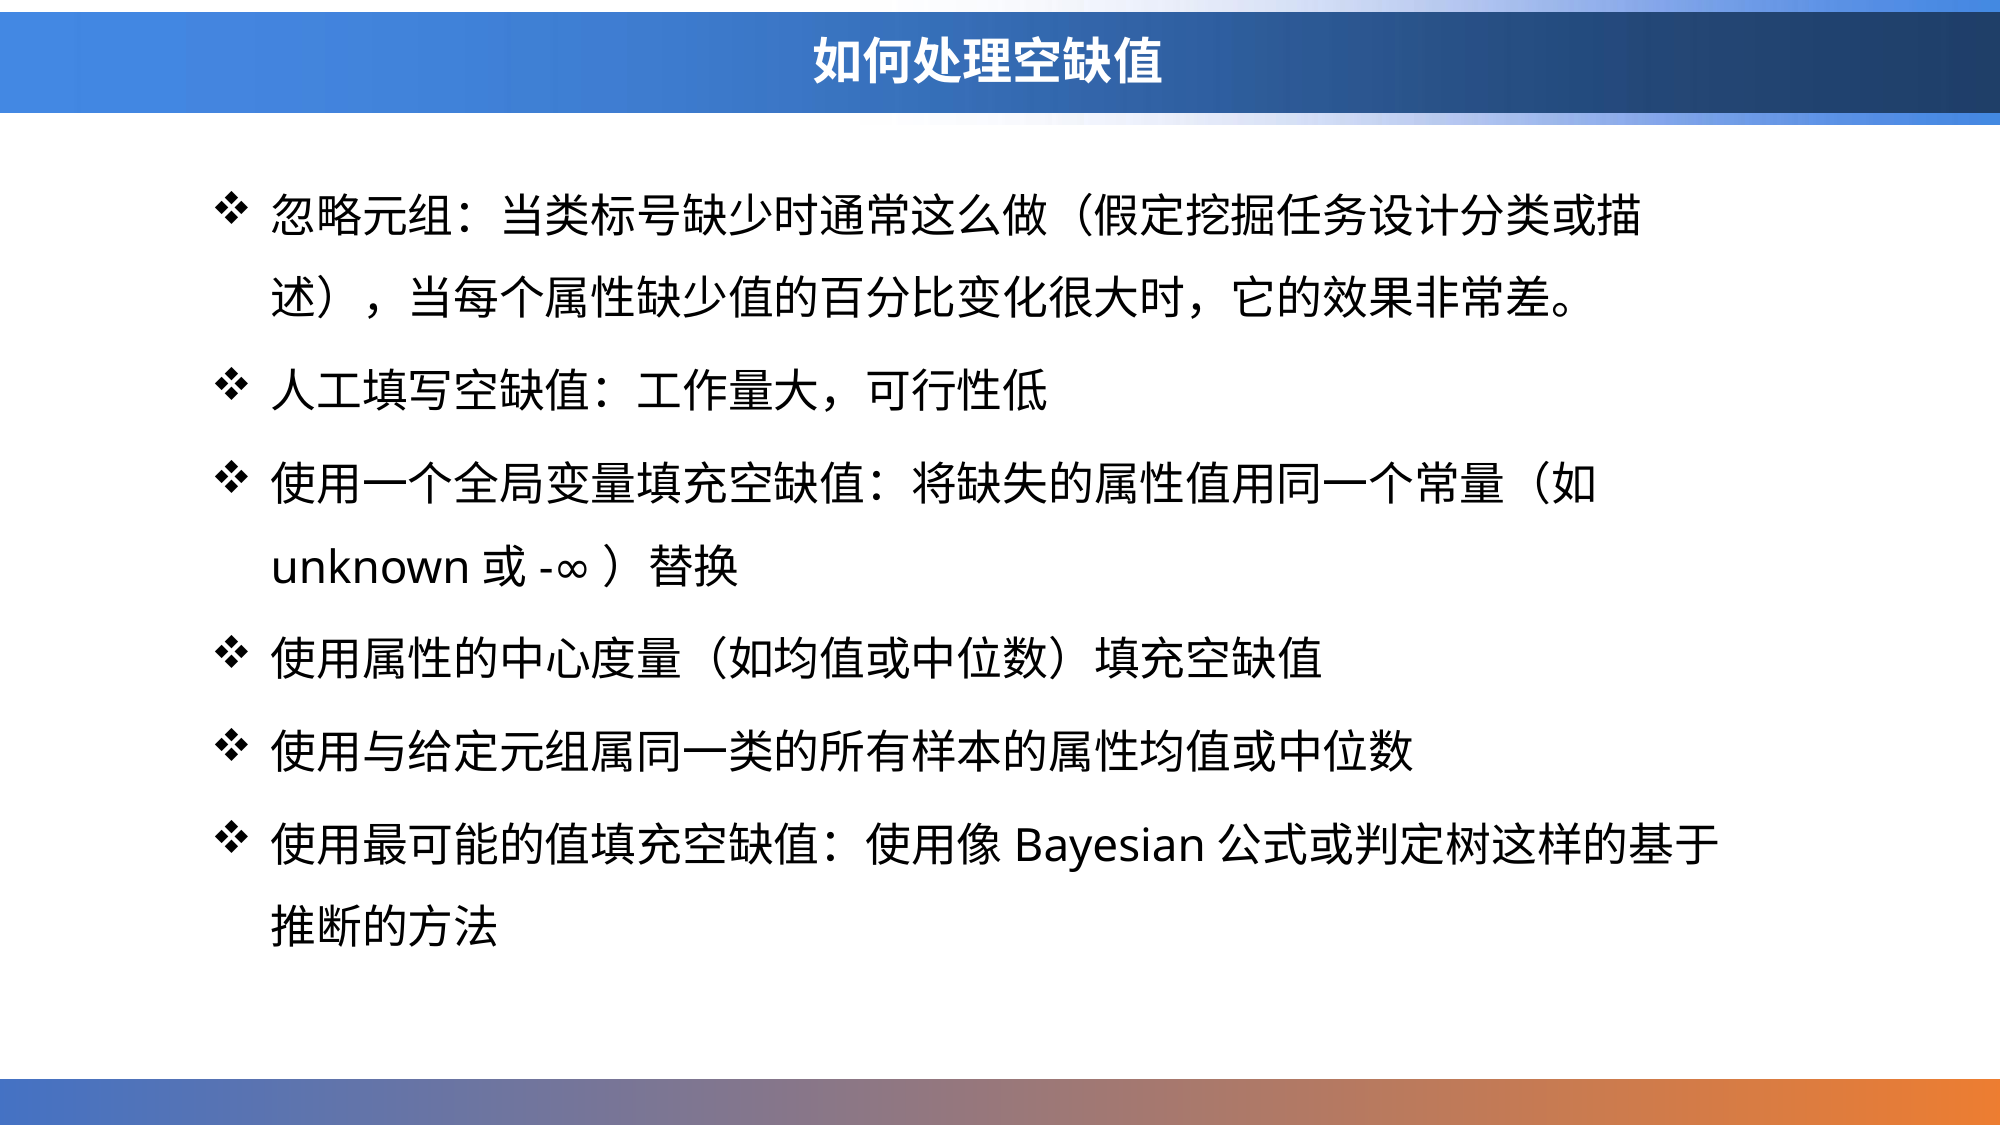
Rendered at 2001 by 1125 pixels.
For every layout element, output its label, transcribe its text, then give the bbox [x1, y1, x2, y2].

title 如何处理空缺值 [154, 22, 1822, 122]
list 忽略元组：当类标号缺少时通常这么做（假定挖掘任务设计分类或描述），当每个属性缺少值的百分比变化很大时，它的效果非常差。 人工填写空缺值：工作量大，可行性低 使用一个全局变量填充空缺值：将缺失的属性值用同一个常量（如unknown或-∞）替换 使用属性的中心度量（如均值或中位数）填充空缺值 使用与给定元组属同一类的所有样本的属性均值或中位数 使用最可能的值填充空缺值：使用像Bayesian公式或判定树这样的基于推断的方法 [196, 151, 1780, 963]
picture [0, 0, 2000, 125]
